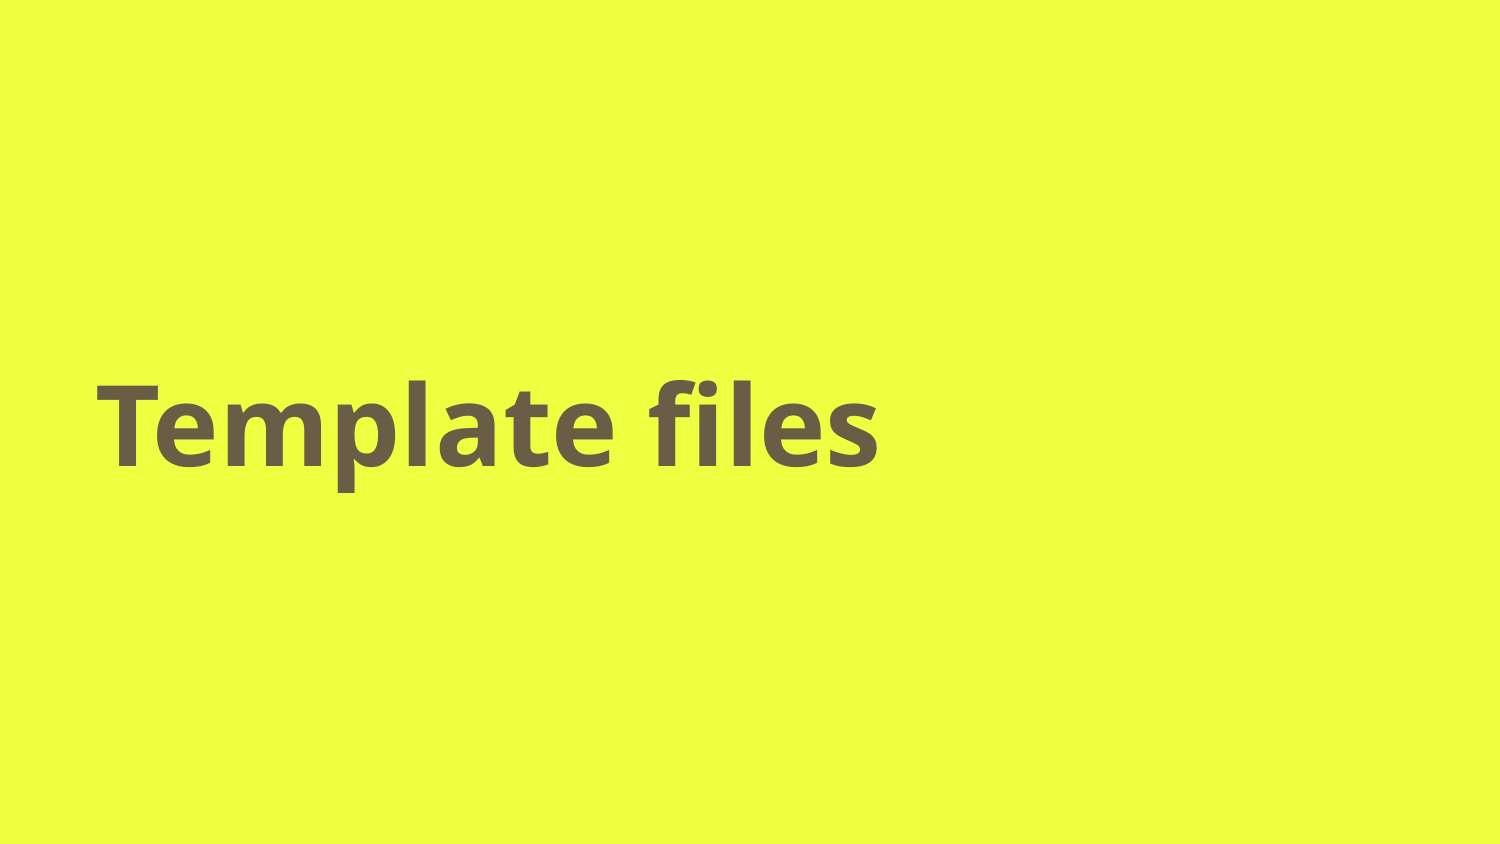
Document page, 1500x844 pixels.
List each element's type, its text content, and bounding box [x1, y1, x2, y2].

title Template files [80, 86, 1002, 758]
